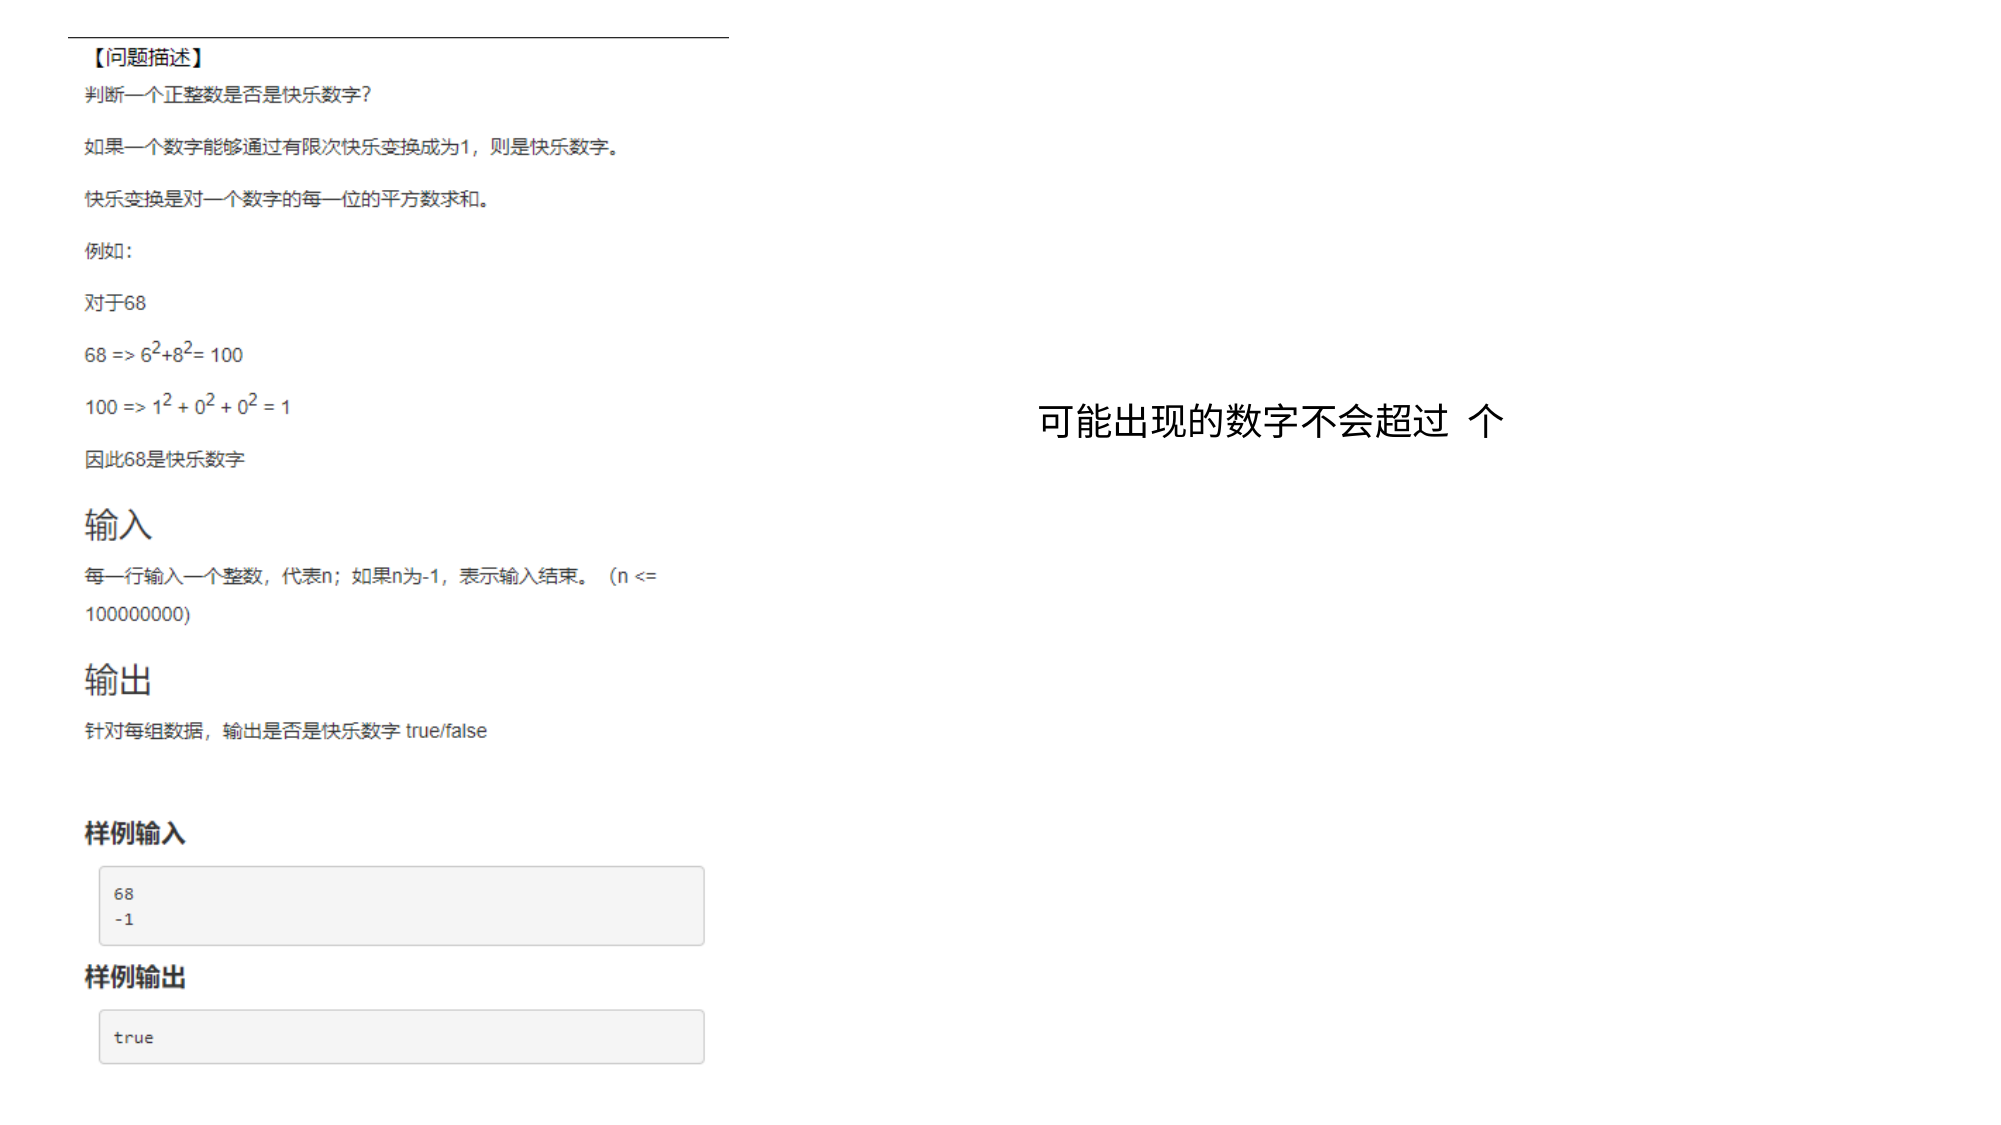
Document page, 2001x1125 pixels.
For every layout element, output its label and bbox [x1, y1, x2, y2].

list [68, 37, 729, 1088]
